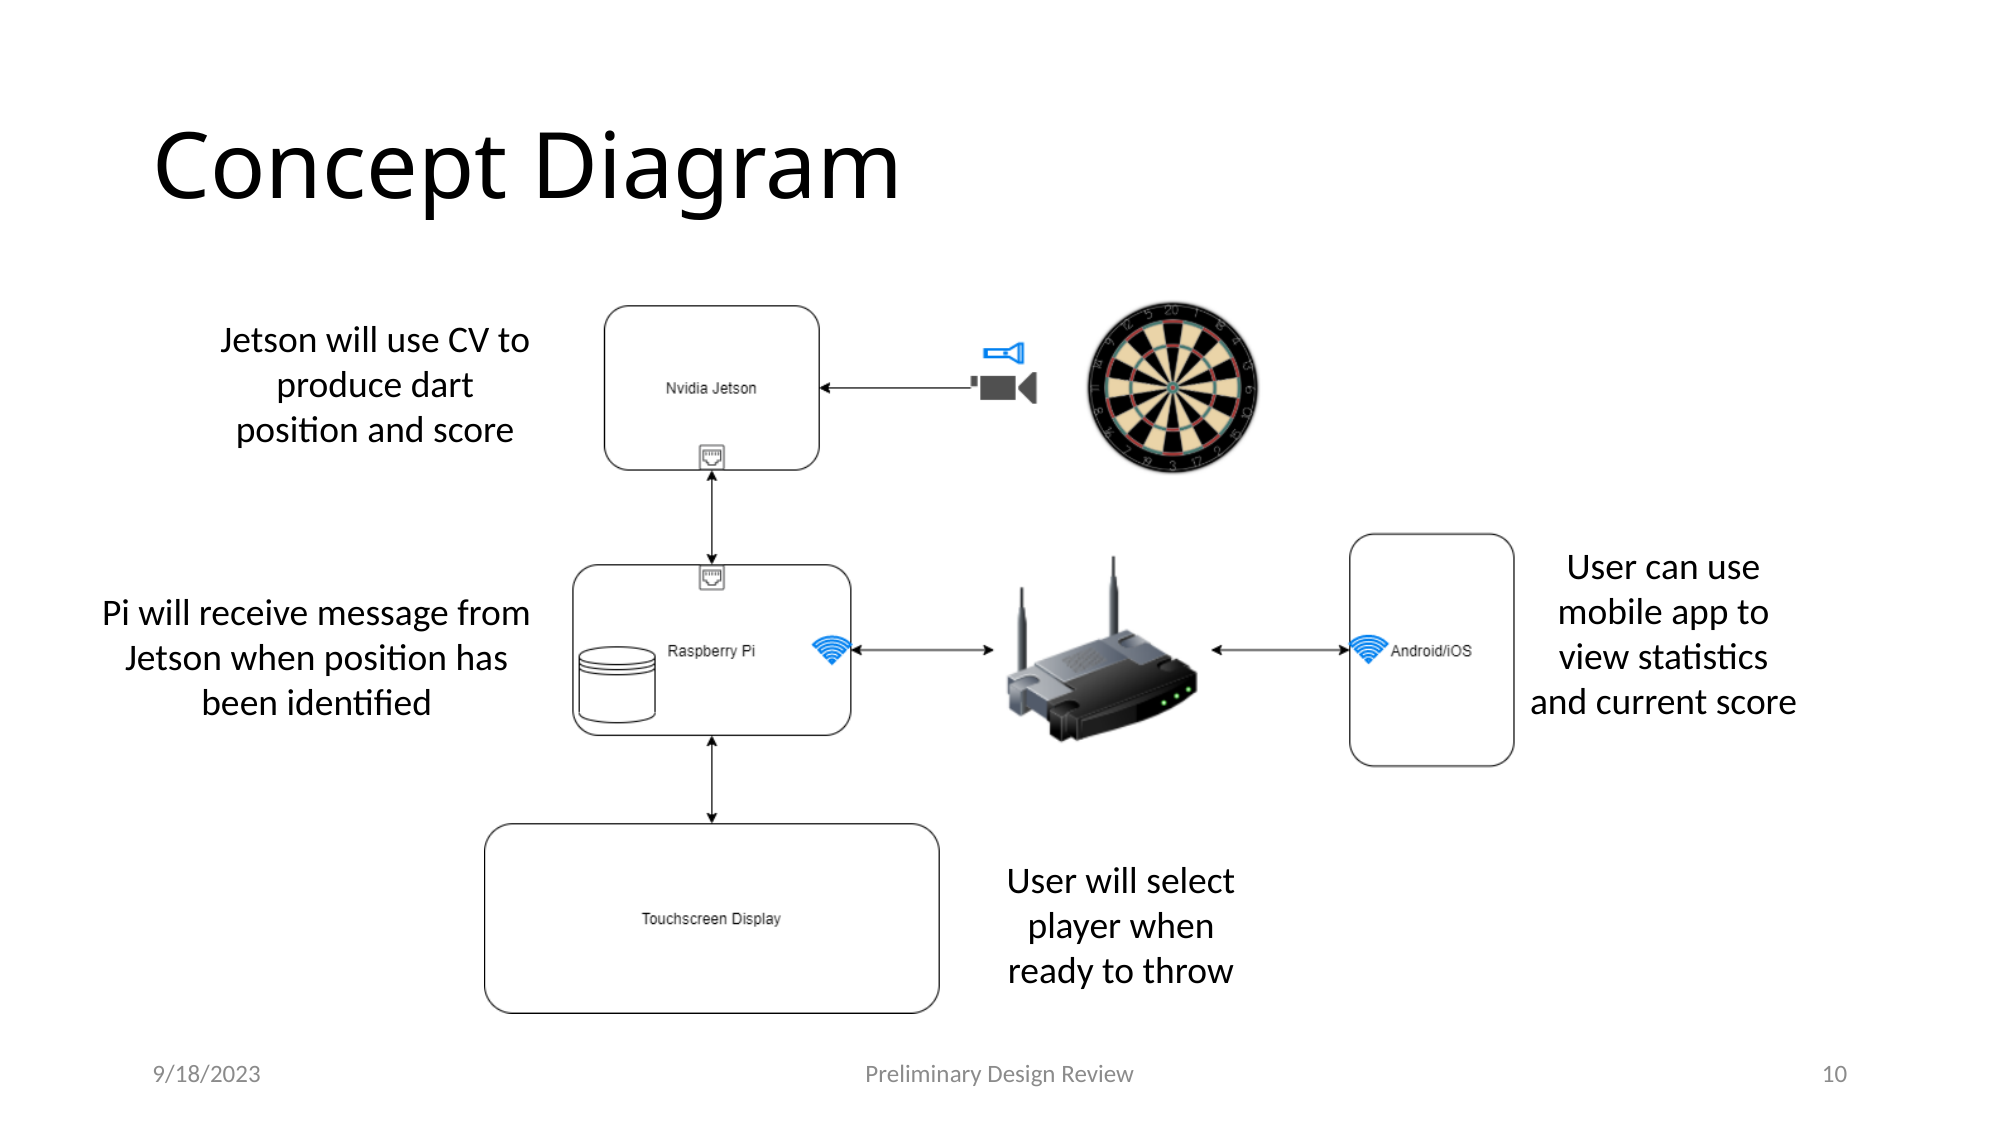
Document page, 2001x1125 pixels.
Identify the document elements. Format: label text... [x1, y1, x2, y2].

slide_number 10 [1412, 1042, 1863, 1103]
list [484, 299, 1516, 1014]
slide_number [137, 1042, 588, 1103]
text_box User can use mobile app to view statistics and current score [1516, 535, 1812, 730]
text_box Pi will receive message from Jetson when position has been identified [83, 580, 484, 731]
title Concept Diagram [137, 59, 1863, 278]
text_box Jetson will use CV to produce dart position and score [200, 307, 484, 458]
footer Preliminary Design Review [662, 1042, 1338, 1103]
